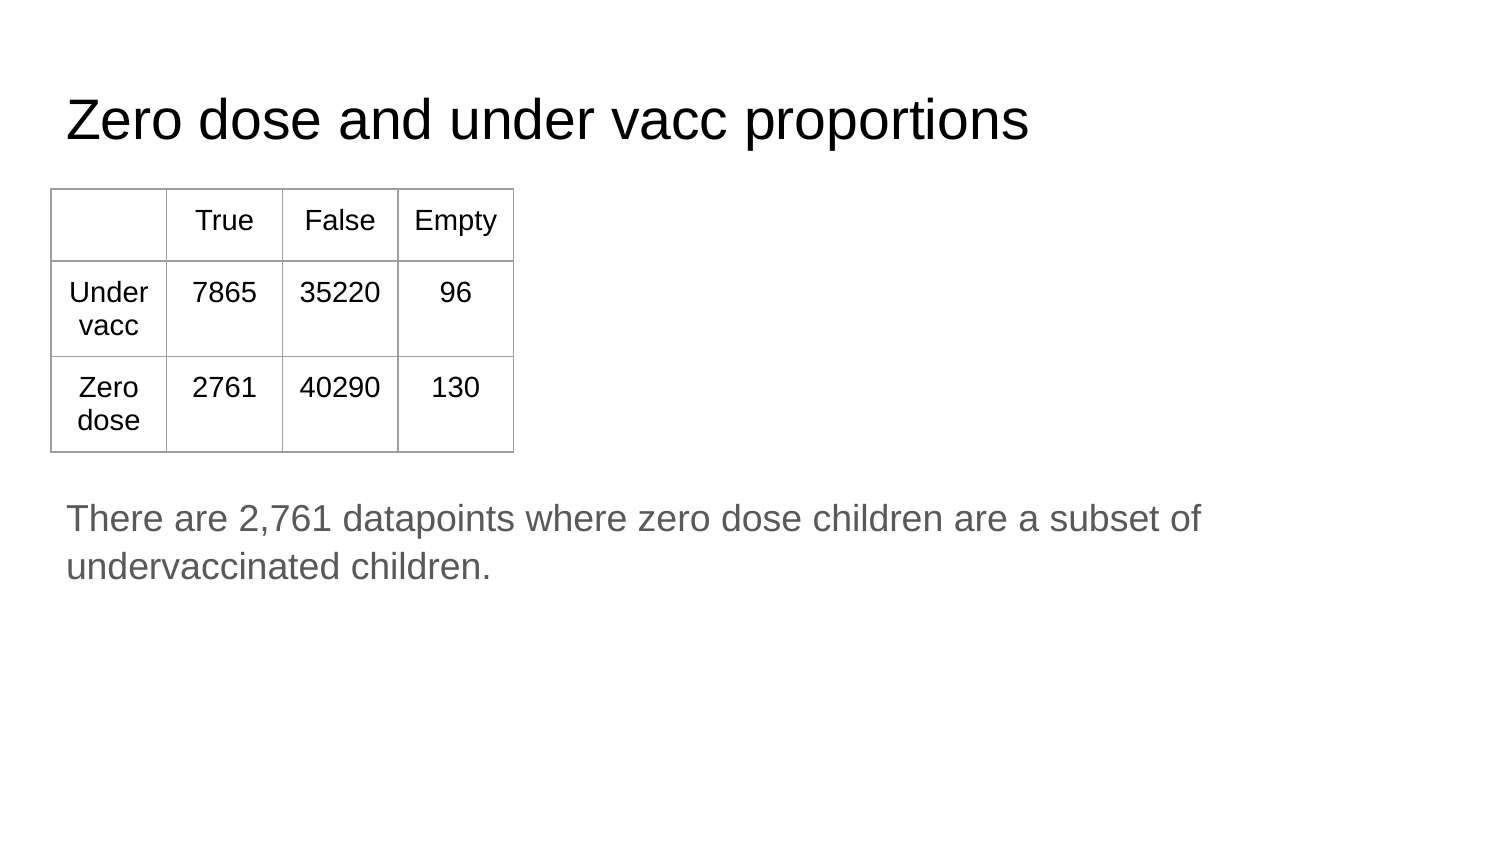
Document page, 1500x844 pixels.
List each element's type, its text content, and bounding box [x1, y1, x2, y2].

table_header [52, 190, 166, 260]
table_cell Zero dose [52, 357, 166, 451]
title Zero dose and under vacc proportions [51, 72, 1449, 167]
table_header False [283, 190, 397, 260]
table_header Empty [399, 190, 513, 260]
table_cell Under vacc [52, 262, 166, 356]
list There are 2,761 datapoints where zero dose children are a subset of undervaccinated children. [51, 189, 1449, 750]
table_cell 35220 [283, 262, 397, 356]
table_header True [167, 190, 282, 260]
table_cell 40290 [283, 357, 397, 451]
table_cell 130 [399, 357, 513, 451]
table_cell 2761 [167, 357, 282, 451]
table_cell 96 [399, 262, 513, 356]
table_cell 7865 [167, 262, 282, 356]
